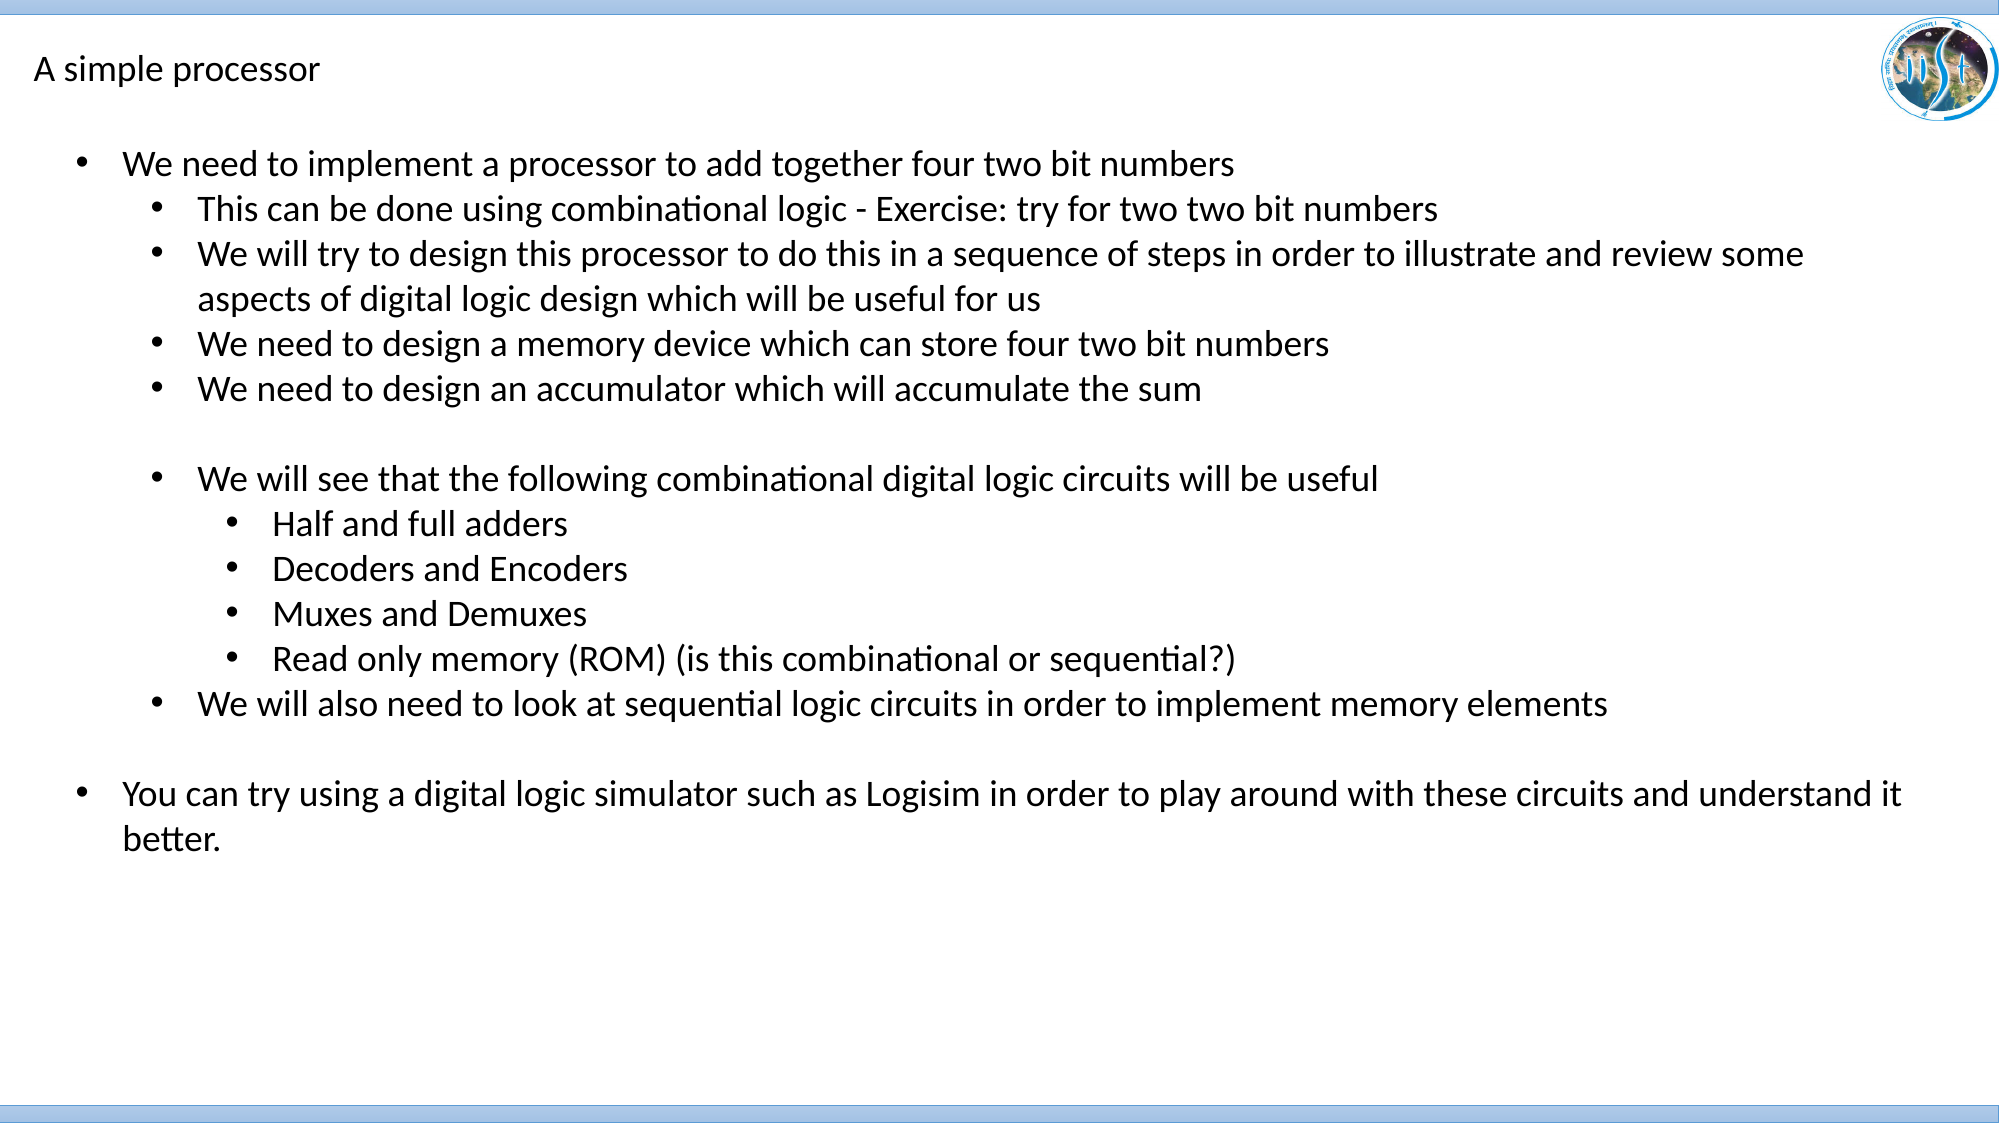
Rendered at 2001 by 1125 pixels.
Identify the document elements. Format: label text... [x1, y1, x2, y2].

text_box A simple processor [18, 36, 1862, 97]
text_box [0, 1105, 1999, 1123]
text_box [0, 0, 1999, 15]
text_box We need to implement a processor to add together four two bit numbers This can be done using combinational logic - Exercise: try for two two bit numbers We will try to design this processor to do this in a sequence of steps in order to illustrate and review some aspects of digital logic design which will be useful for us We need to design a memory device which can store four two bit numbers We need to design an accumulator which will accumulate the sum We will see that the following combinational digital logic circuits will be useful Half and full adders Decoders and Encoders Muxes and Demuxes Read only memory (ROM) (is this combinational or sequential?) We will also need to look at sequential logic circuits in order to implement memory elements You can try using a digital logic simulator such as Logisim in order to play around with these circuits and understand it better. [60, 131, 1942, 912]
picture [1881, 17, 1999, 121]
picture [1954, 79, 1999, 121]
